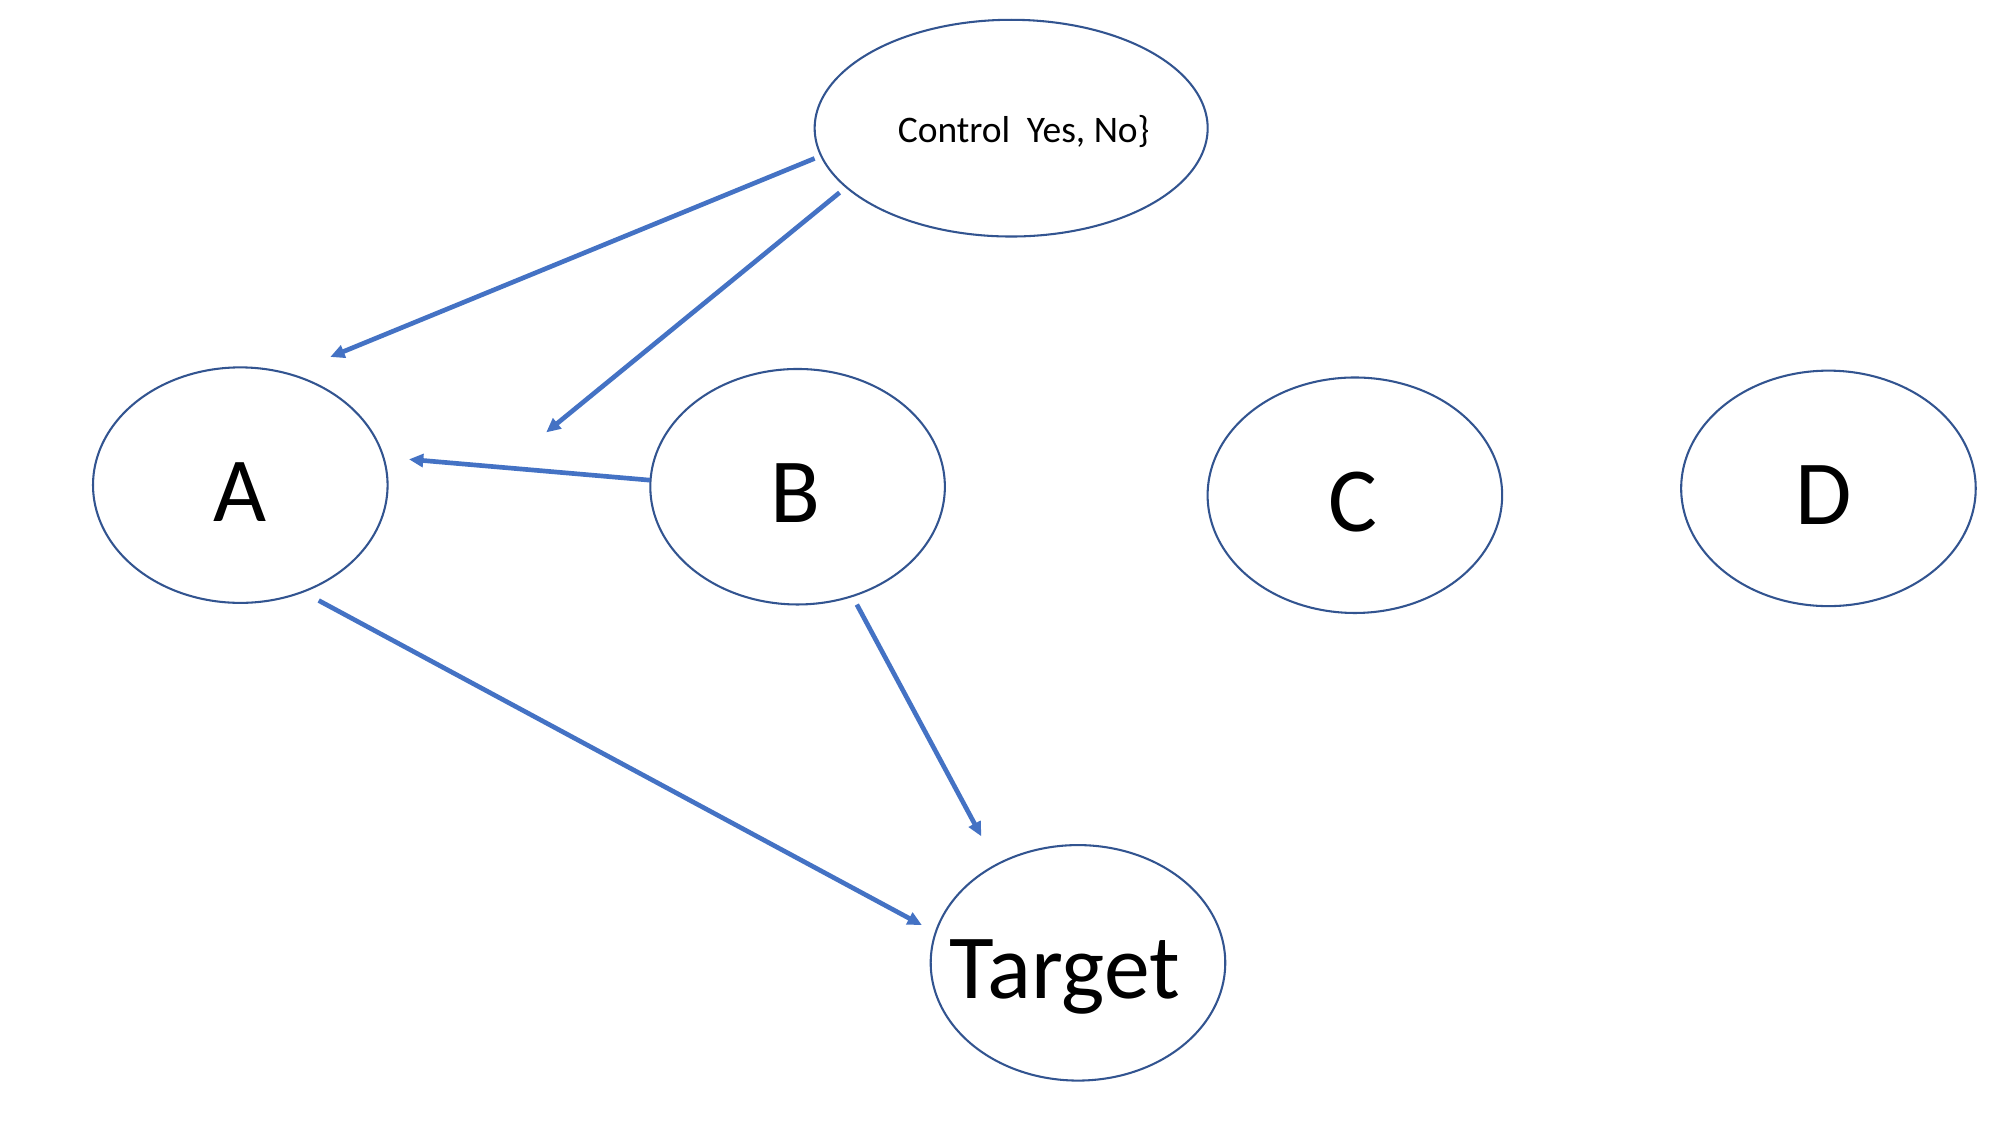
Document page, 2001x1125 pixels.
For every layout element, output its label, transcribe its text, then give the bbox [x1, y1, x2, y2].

text_box [649, 372, 946, 600]
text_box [318, 600, 922, 925]
text_box D [1780, 425, 1868, 550]
text_box A [199, 422, 282, 547]
text_box [1206, 376, 1504, 615]
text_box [409, 459, 651, 481]
text_box C [1313, 432, 1393, 557]
text_box [951, 844, 1227, 1082]
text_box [330, 158, 815, 357]
text_box [91, 366, 389, 604]
text_box [929, 934, 934, 992]
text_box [546, 192, 840, 433]
text_box [1680, 369, 1977, 608]
text_box [813, 18, 1209, 238]
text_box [856, 604, 982, 837]
text_box Target [934, 899, 1196, 1025]
text_box B [756, 433, 836, 549]
